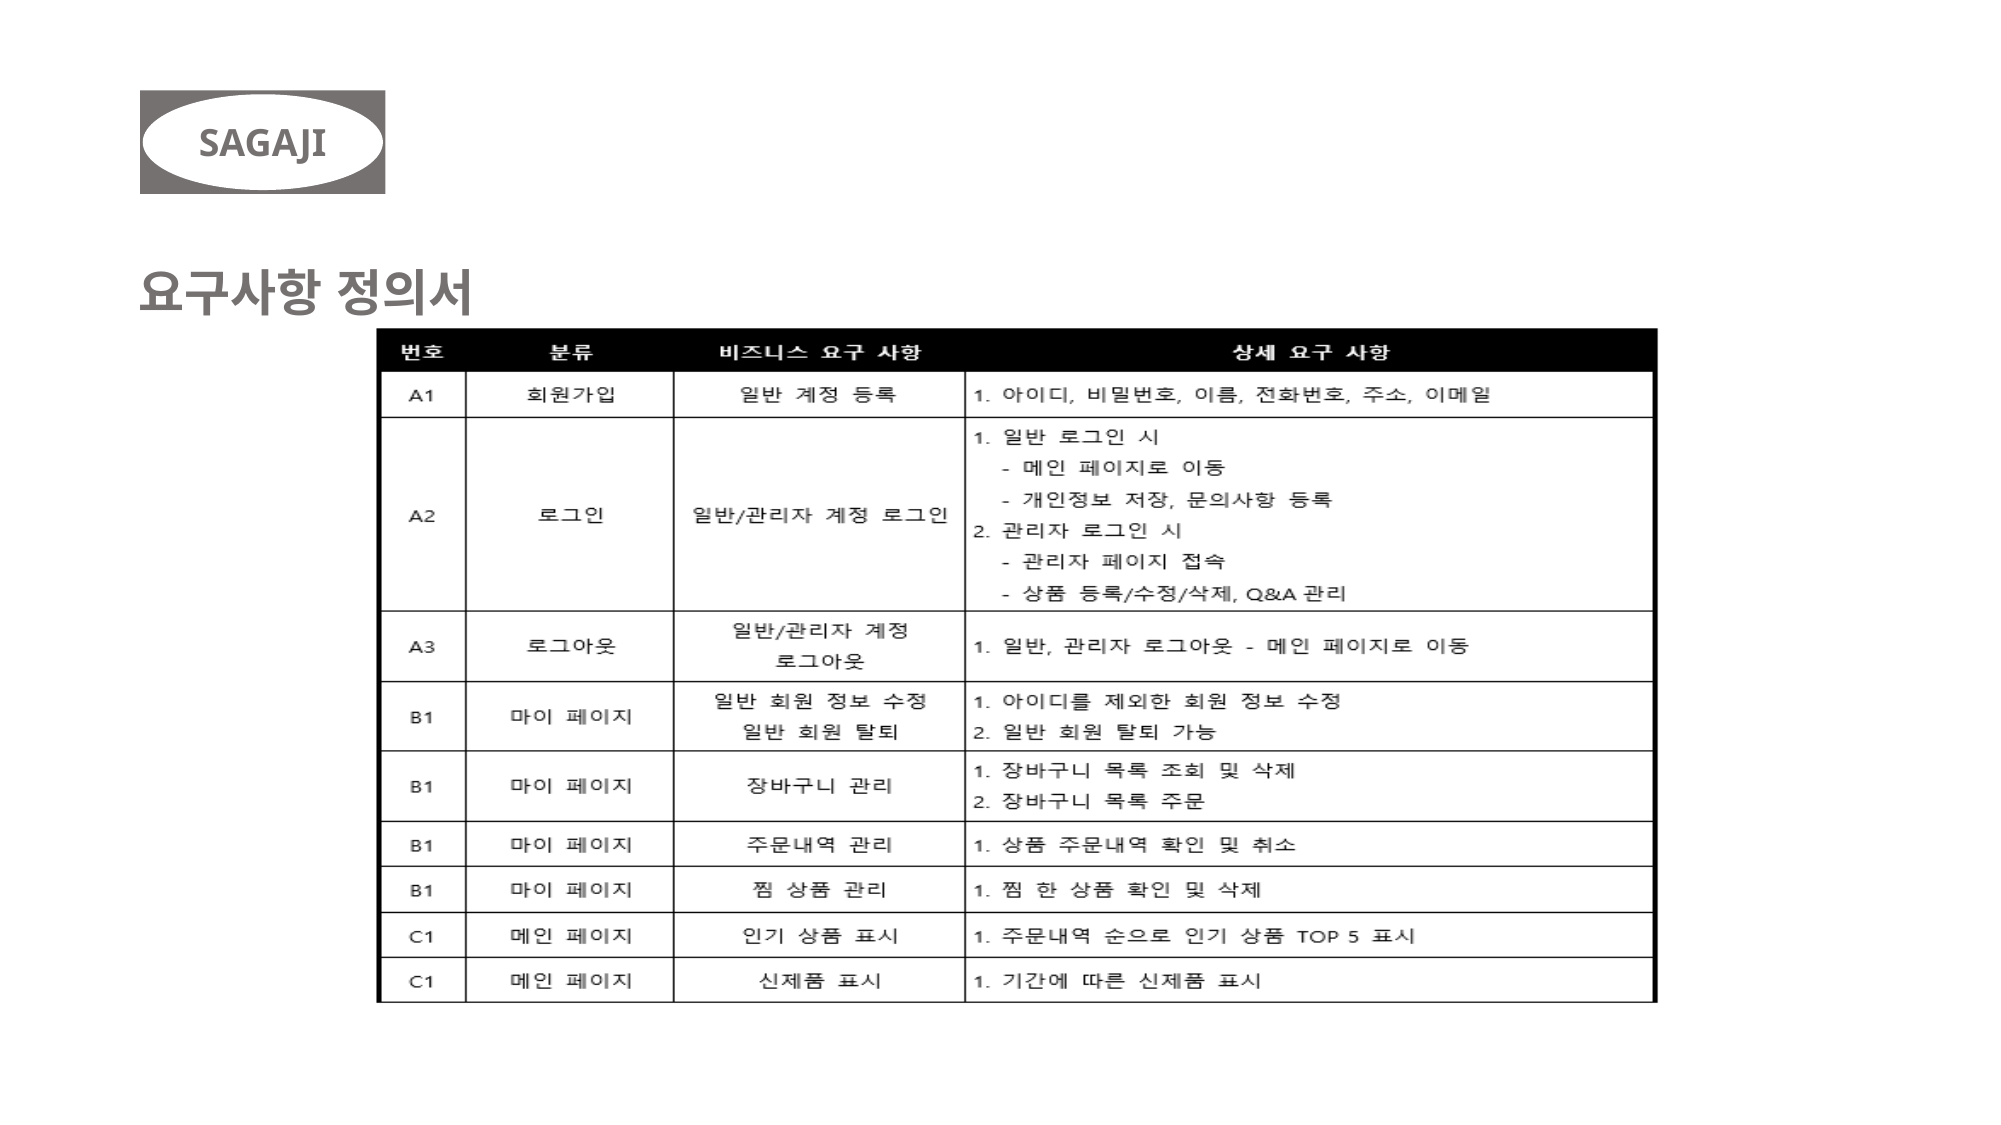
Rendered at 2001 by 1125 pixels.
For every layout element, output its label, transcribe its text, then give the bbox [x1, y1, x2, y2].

text_box 요구사항 정의서 [123, 241, 859, 329]
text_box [139, 90, 386, 194]
picture [370, 322, 1670, 1013]
